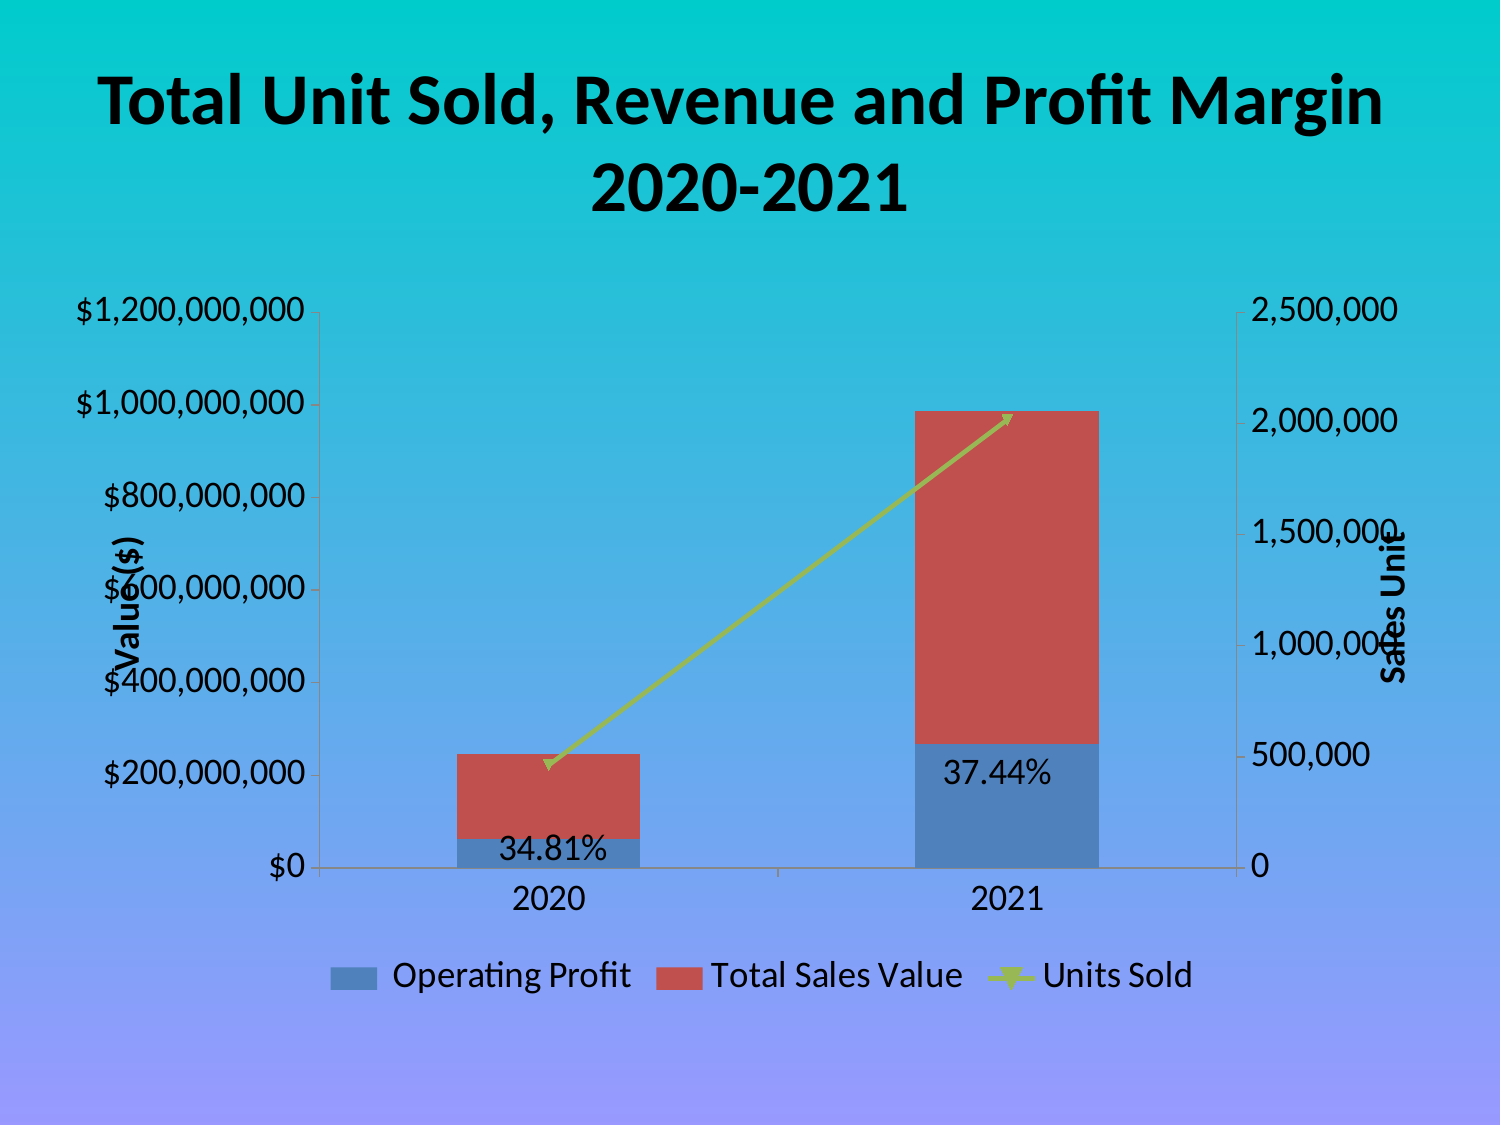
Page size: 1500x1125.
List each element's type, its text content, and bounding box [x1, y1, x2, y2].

chart [74, 262, 1426, 1006]
title Total Unit Sold, Revenue and Profit Margin 2020-2021 [75, 45, 1425, 233]
